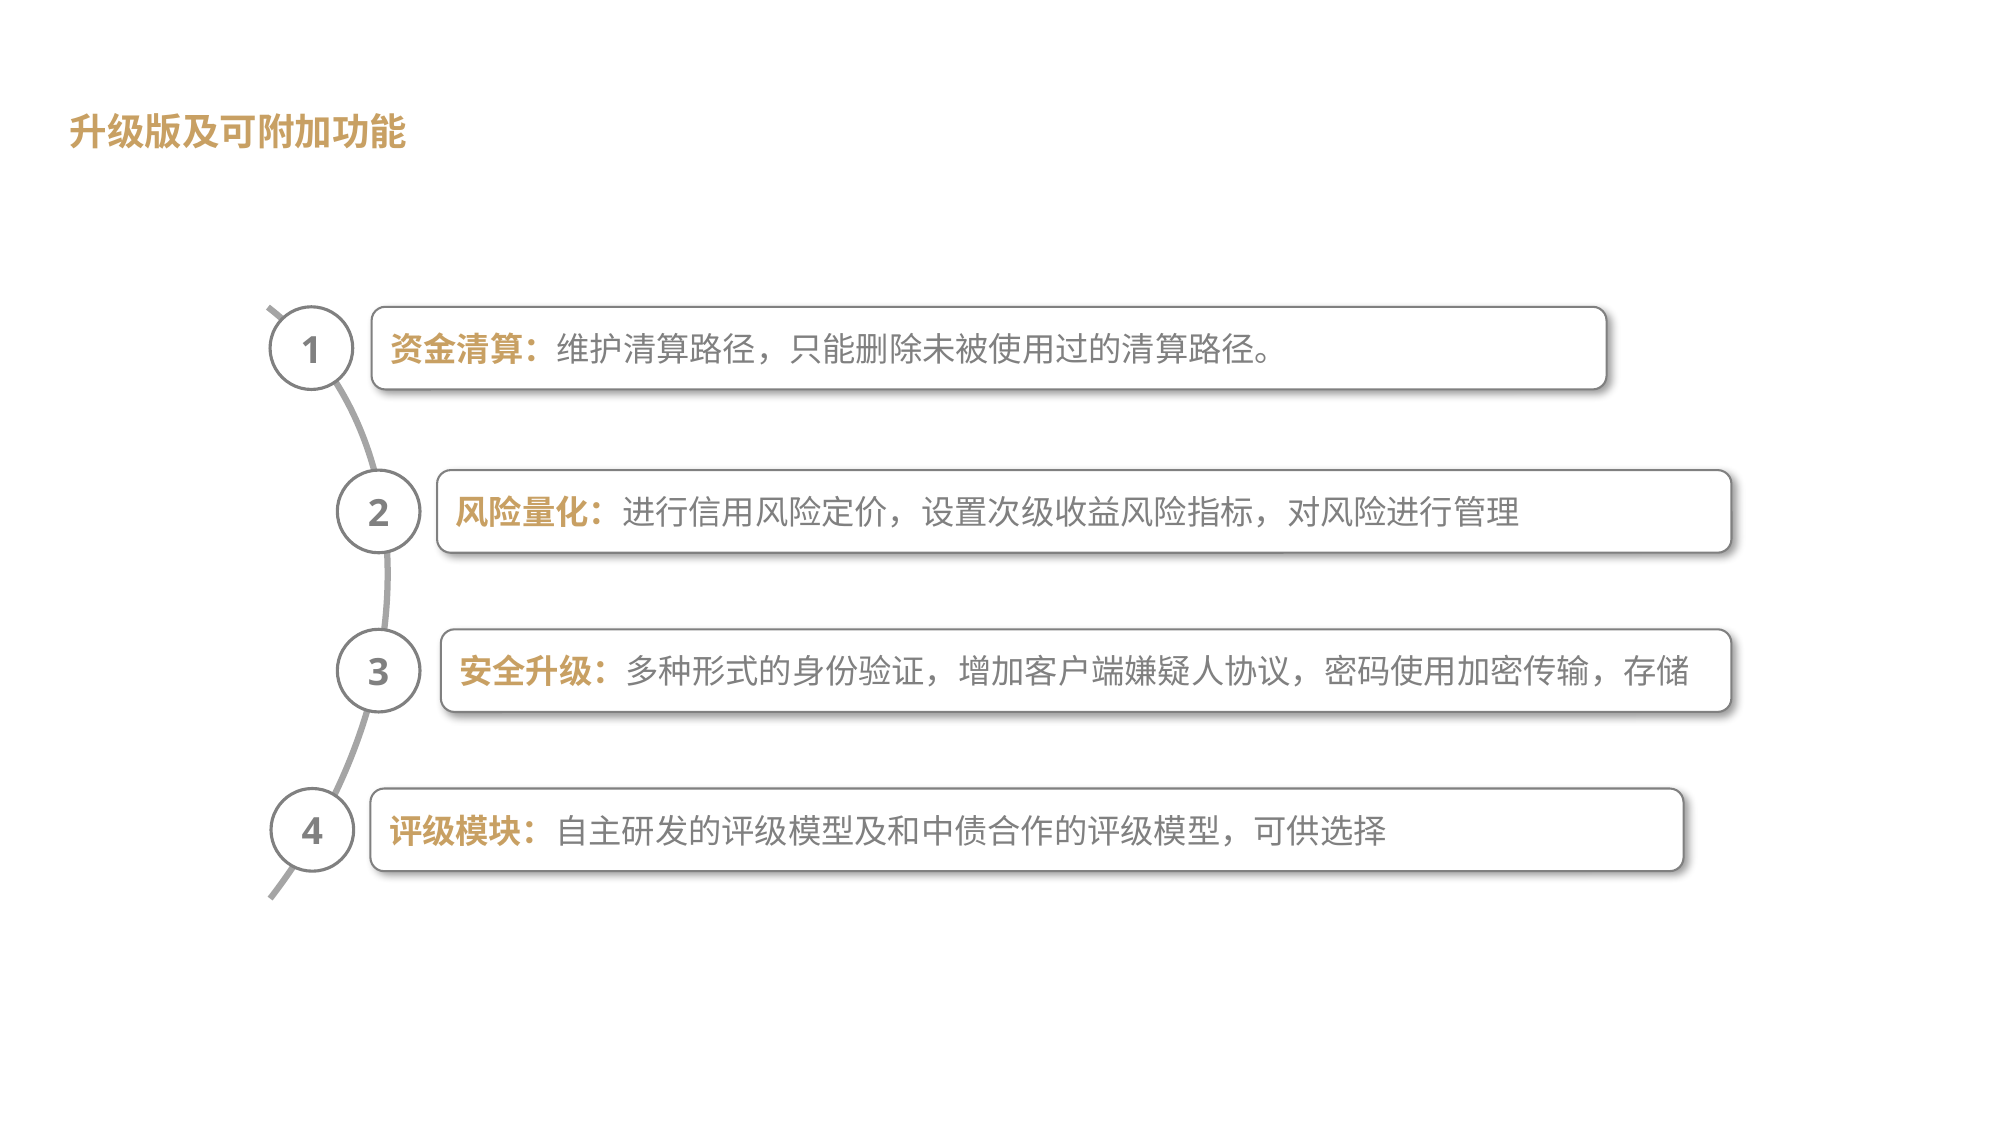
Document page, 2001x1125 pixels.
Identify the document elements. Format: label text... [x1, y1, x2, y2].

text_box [0, 209, 1732, 1125]
text_box 升级版及可附加功能 [55, 94, 1963, 161]
